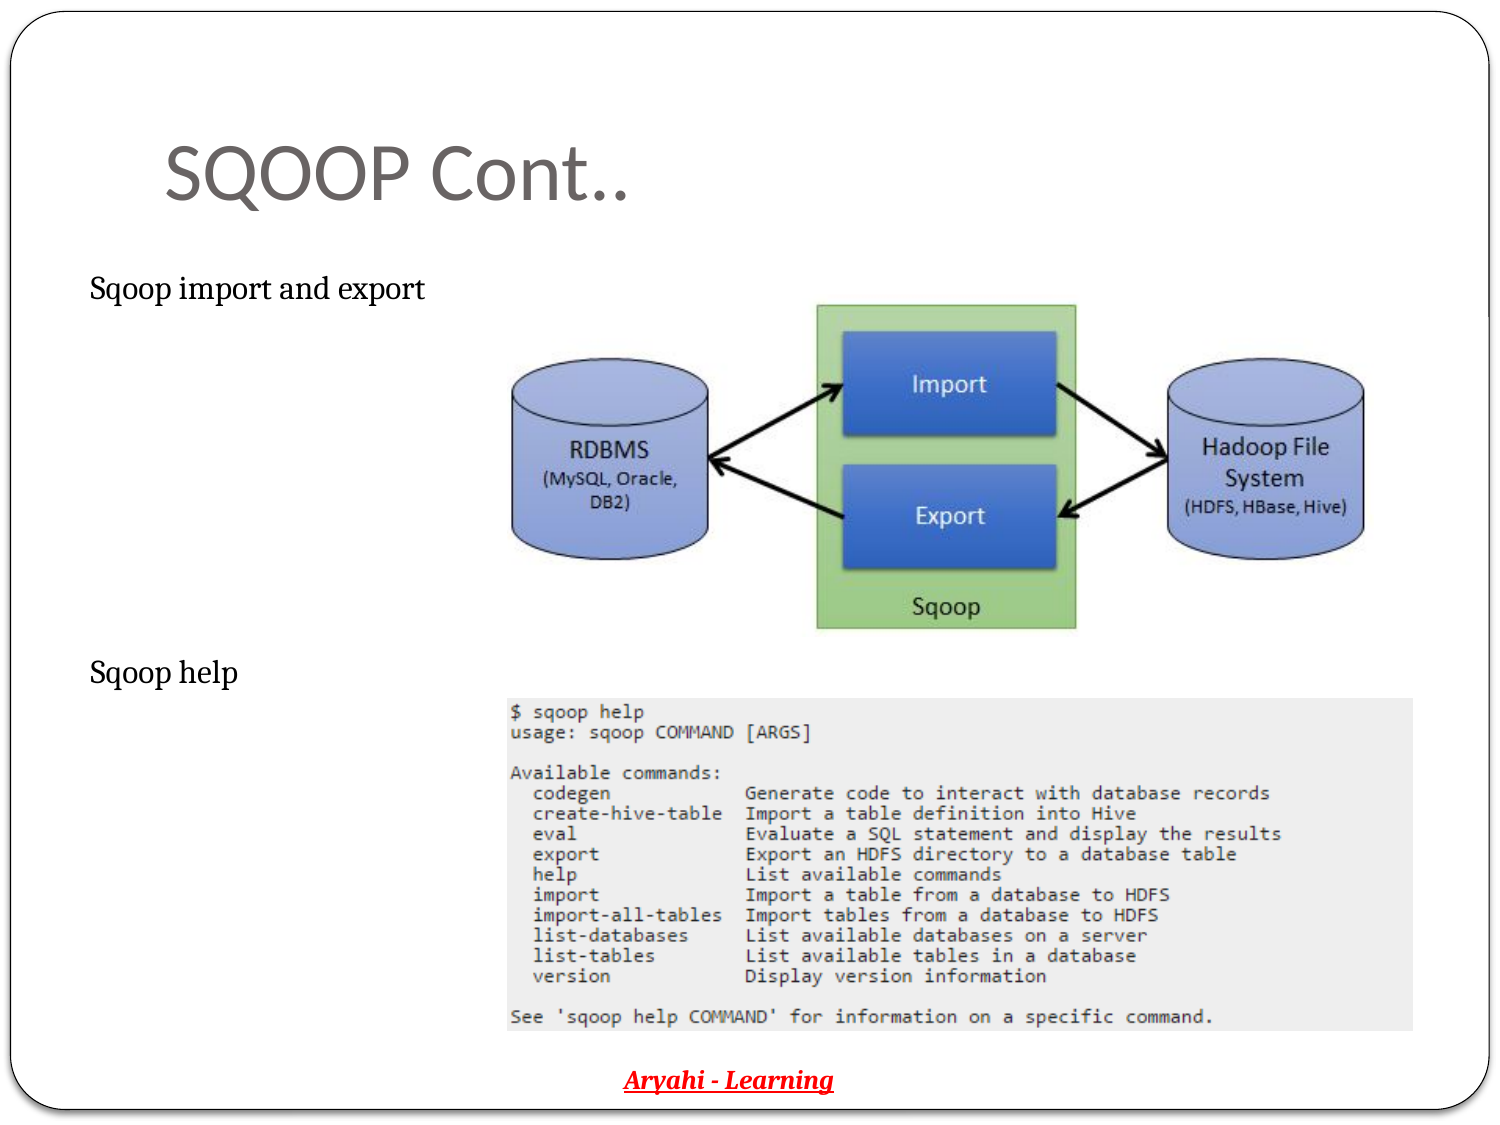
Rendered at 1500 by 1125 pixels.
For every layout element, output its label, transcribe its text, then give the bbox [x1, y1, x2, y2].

title SQOOP Cont.. [150, 45, 1425, 233]
picture [507, 697, 1413, 1032]
text_box Aryahi - Learning [609, 1054, 855, 1102]
text_box Sqoop import and export [75, 259, 479, 314]
picture [507, 293, 1374, 637]
text_box Sqoop help [75, 642, 479, 698]
